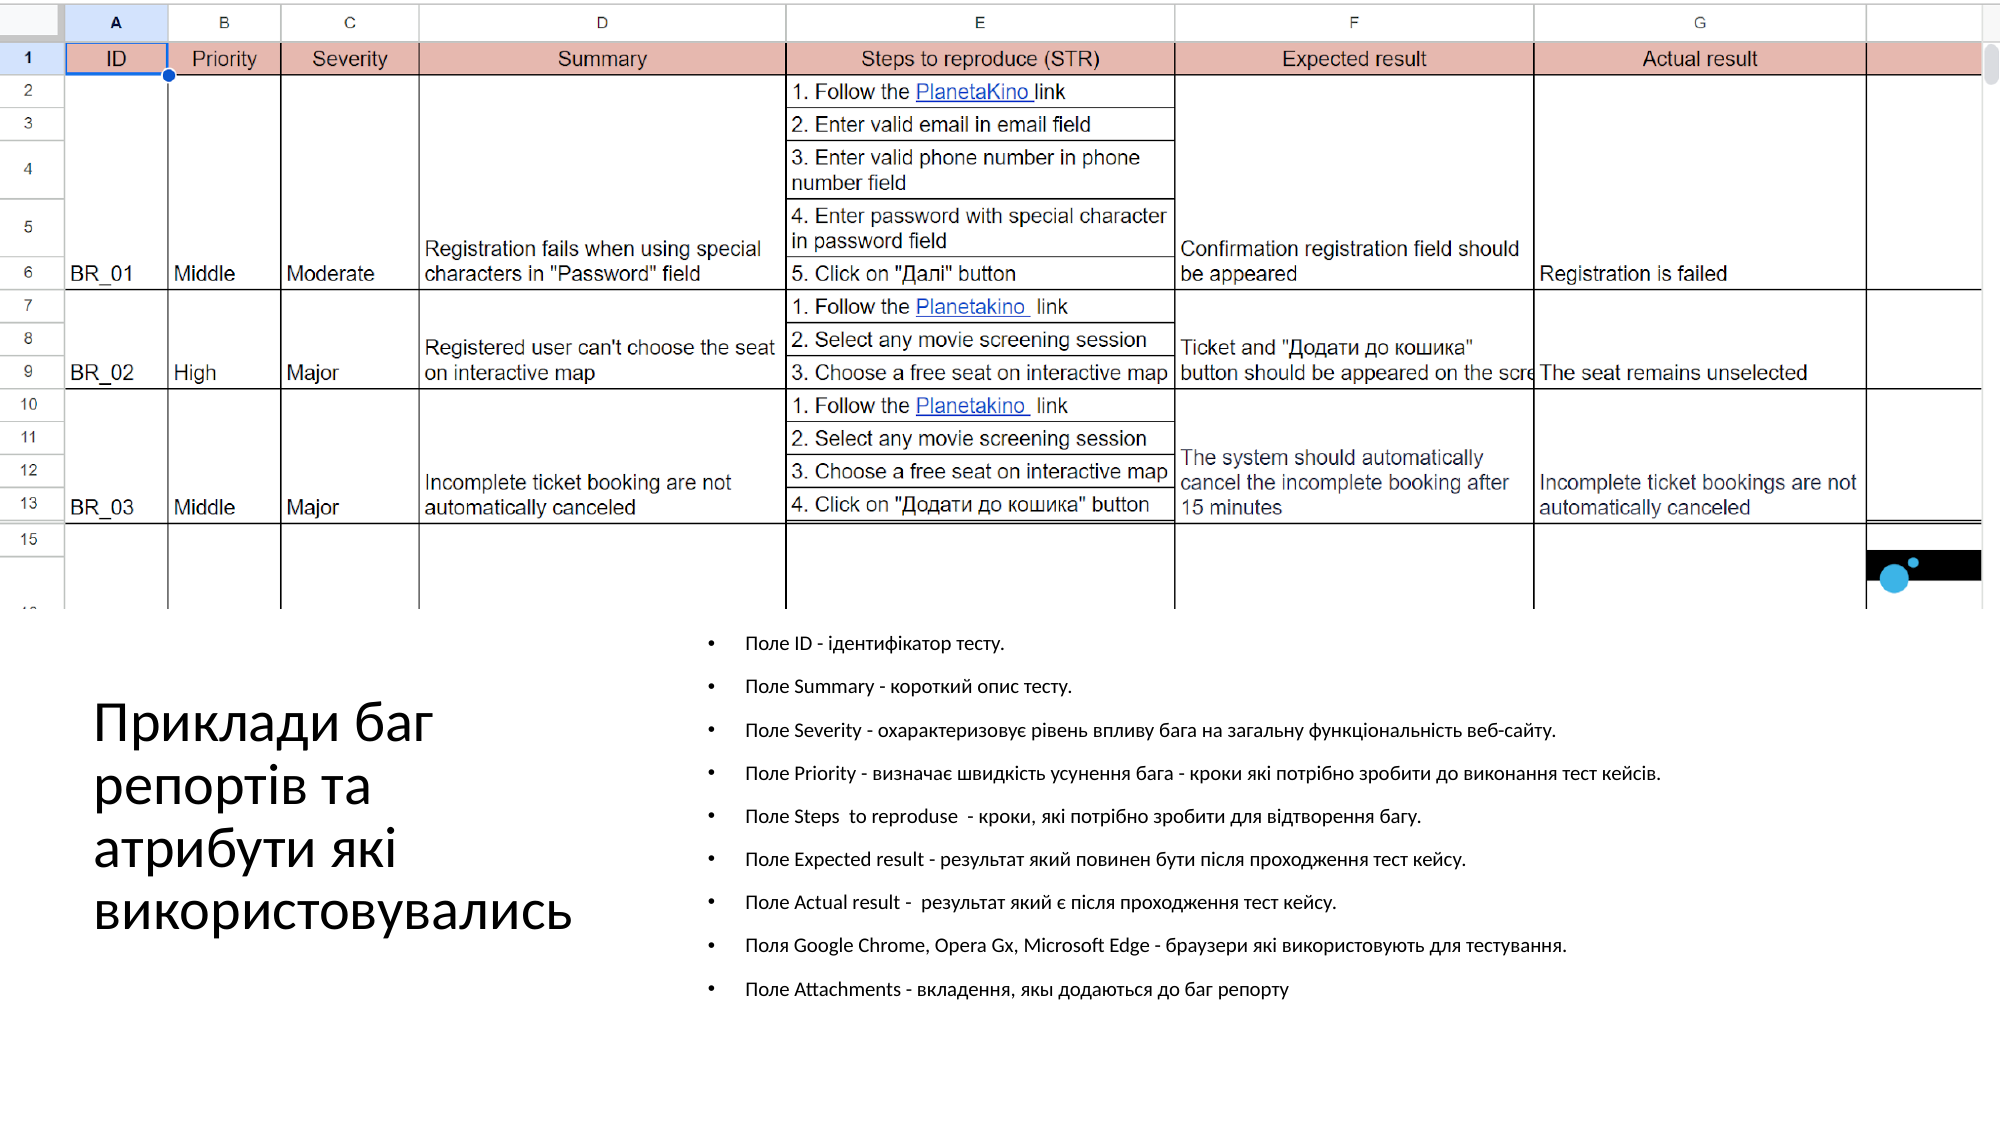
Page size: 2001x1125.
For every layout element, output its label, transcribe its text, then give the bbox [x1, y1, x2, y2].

list Поле ID - ідентифікатор тесту. Поле Summary - короткий опис тесту. Поле Severity - охарактеризовує рівень впливу бага на загальну функціональність веб-сайту. Поле Priority - визначає швидкість усунення бага - кроки які потрібно зробити до виконання тест кейсів. Поле Steps to reproduse - кроки, які потрібно зробити для відтворення багу. Поле Expected result - результат який повинен бути після проходження тест кейсу. Поле Actual result - результат який є після проходження тест кейсу. Поля Google Chrome, Opera Gx, Microsoft Edge - браузери які використовують для тестування. Поле Attachments - вкладення, якы додаються до баг репорту [692, 620, 1921, 1018]
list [0, 0, 2000, 609]
title Приклади баг репортів та атрибути які використовувались [78, 620, 619, 1018]
